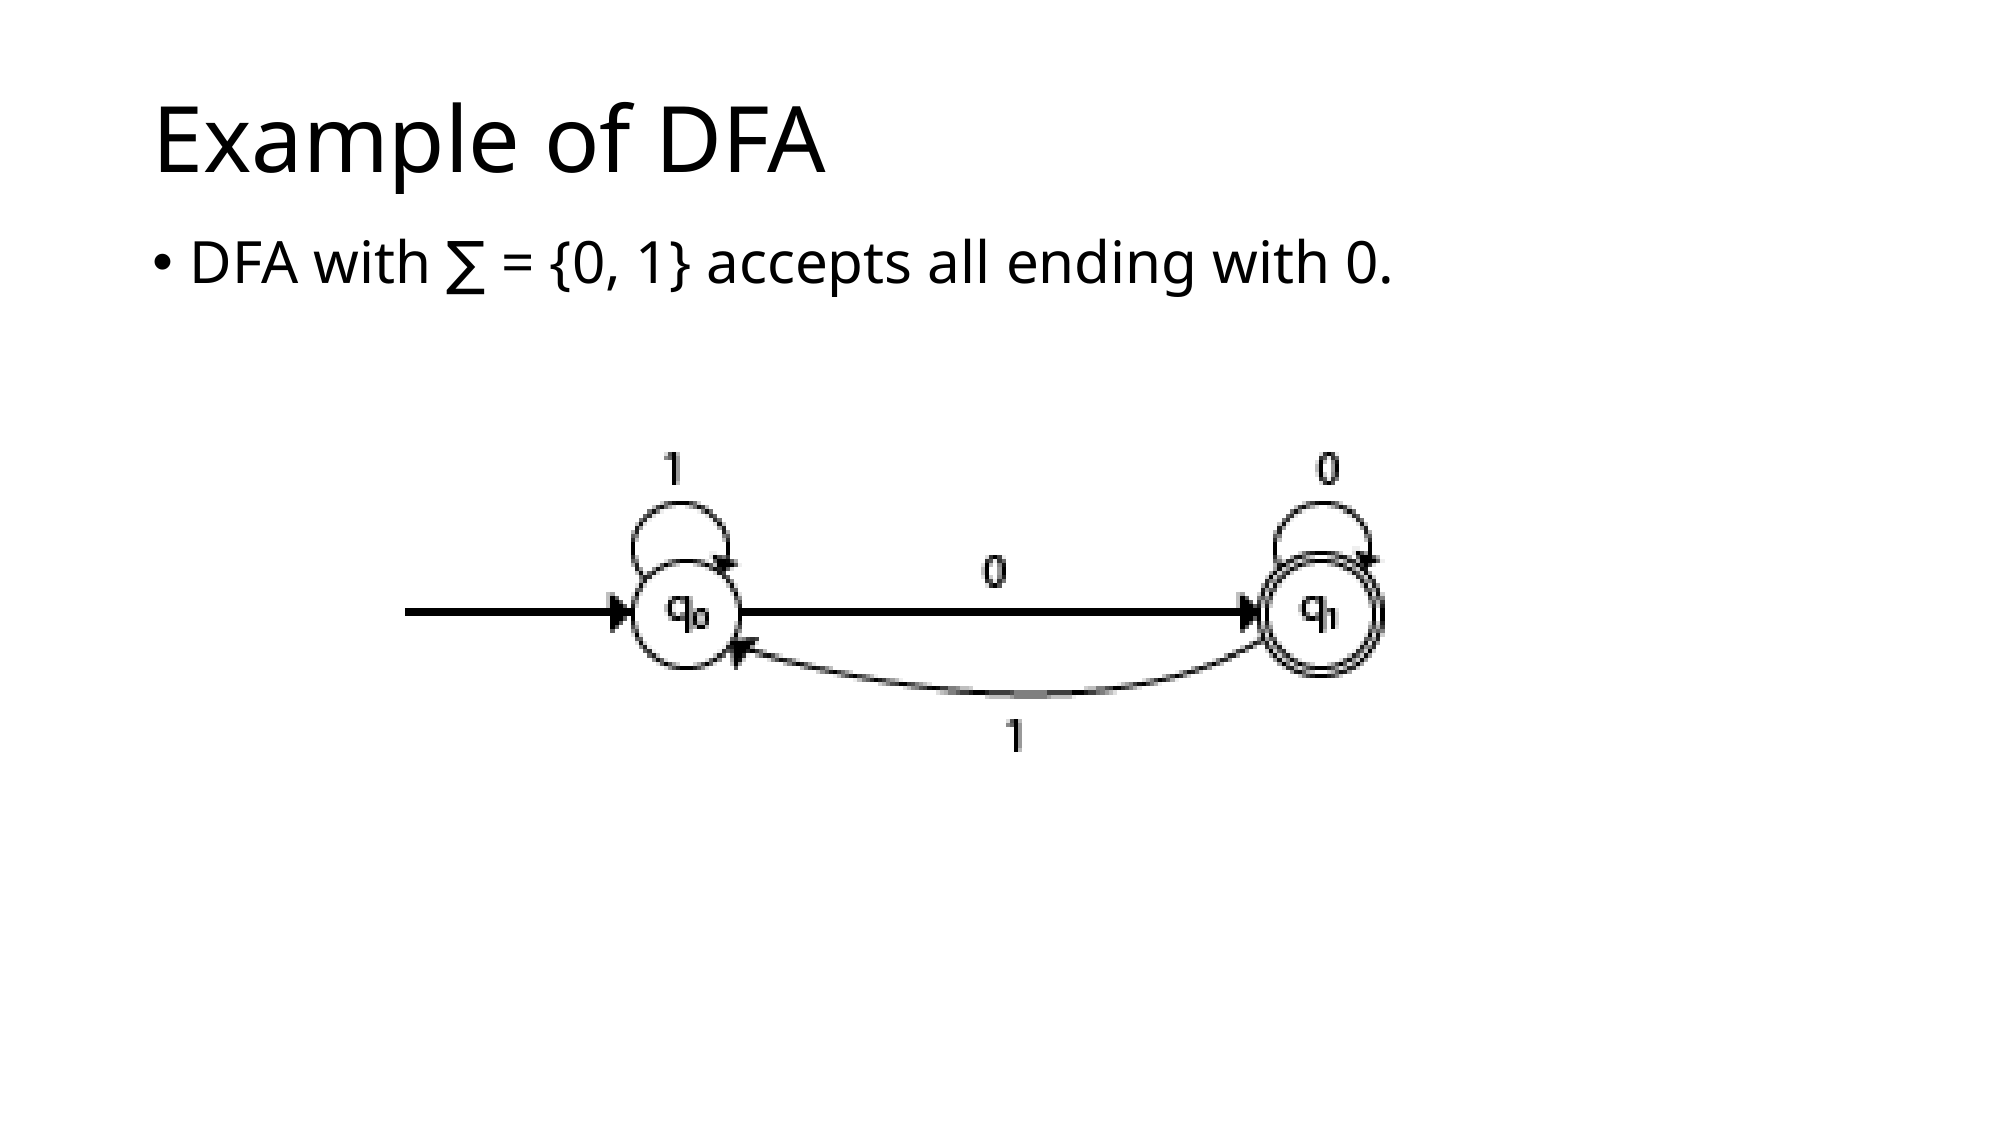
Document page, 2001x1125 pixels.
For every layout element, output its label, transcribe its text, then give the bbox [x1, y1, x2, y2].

title Example of DFA [137, 59, 1863, 226]
list DFA with ∑ = {0, 1} accepts all ending with 0. [137, 226, 1863, 1014]
picture [405, 440, 1385, 765]
